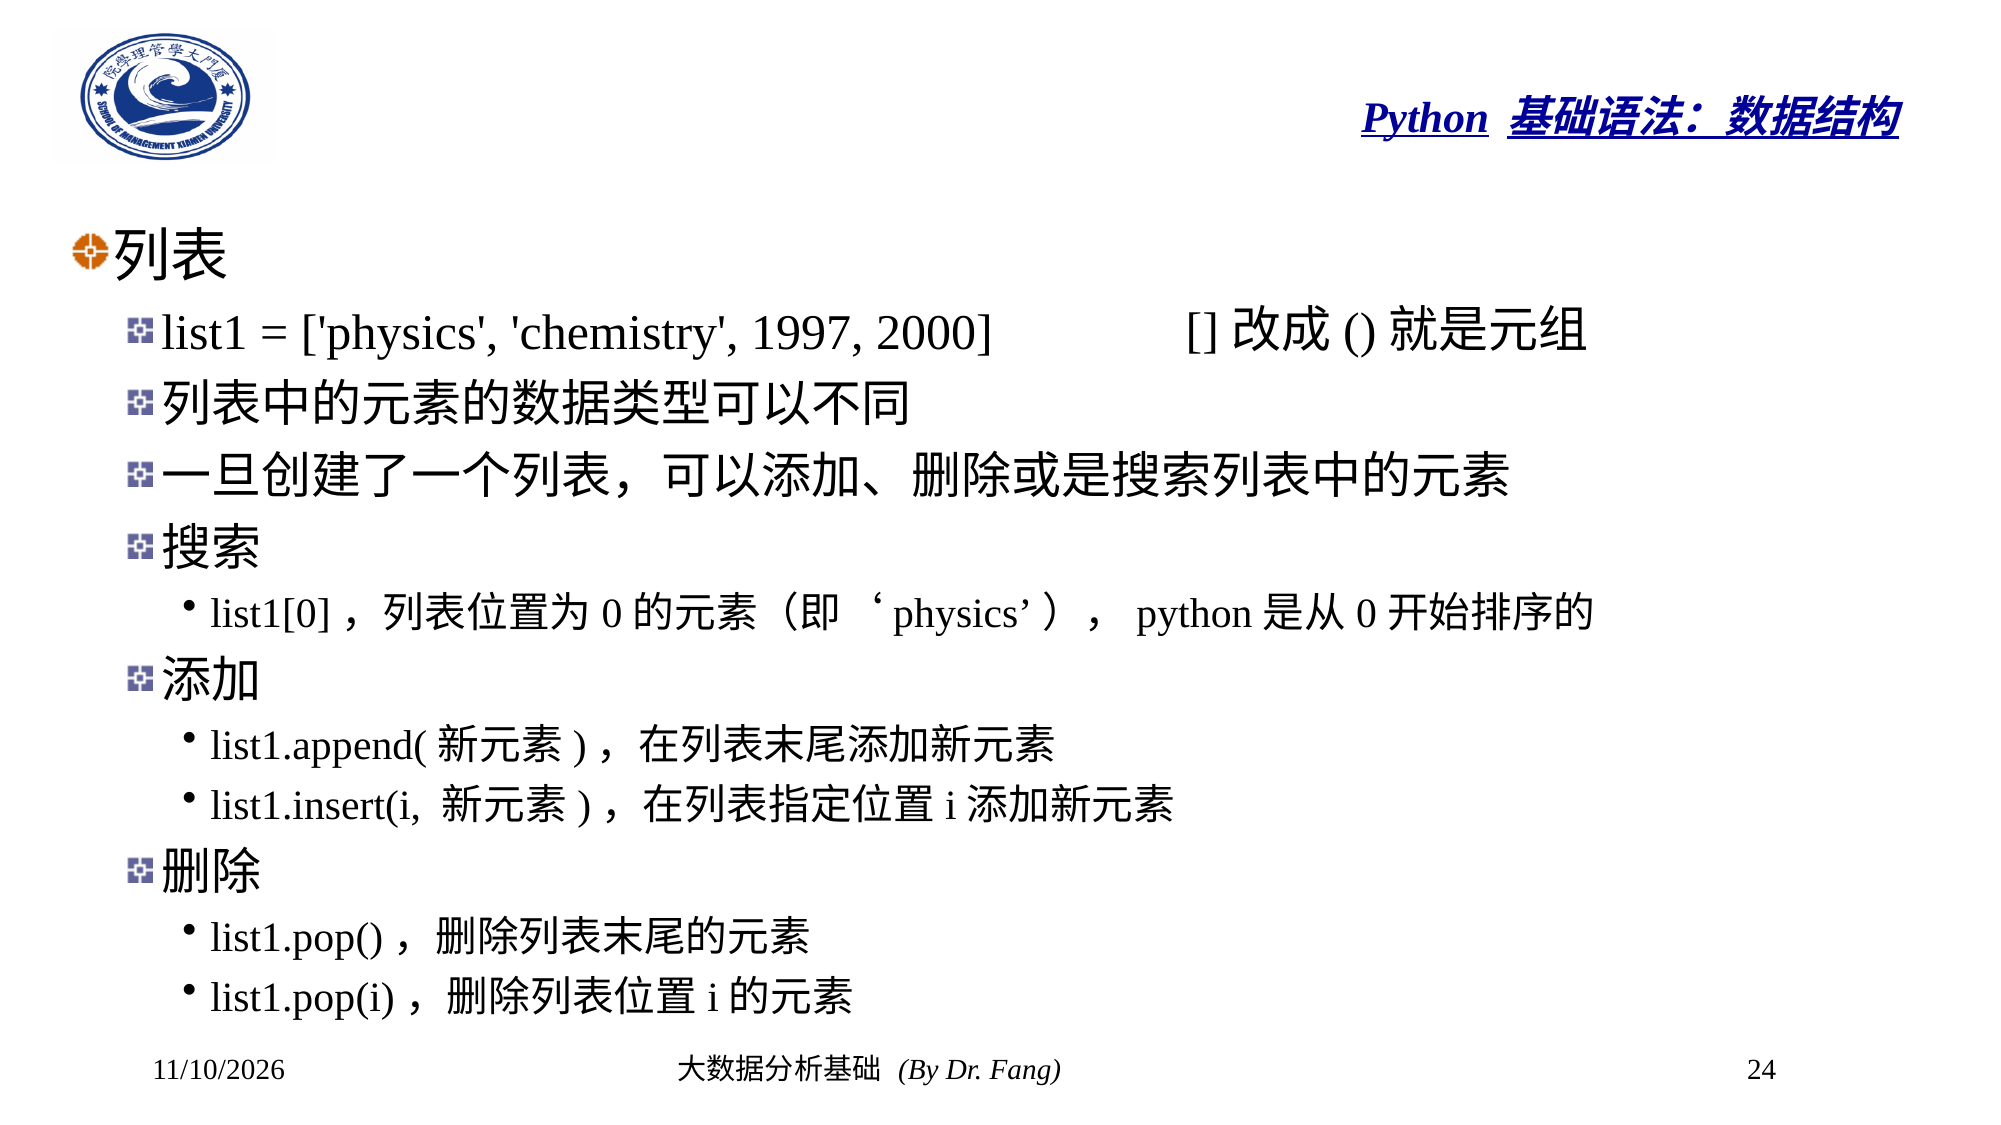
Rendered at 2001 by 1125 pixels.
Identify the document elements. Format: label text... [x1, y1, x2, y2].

footer 大数据分析基础 (By Dr. Fang) [662, 1042, 1626, 1103]
title Python基础语法：数据结构 [291, 7, 1914, 173]
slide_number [137, 1042, 588, 1103]
picture [126, 316, 153, 343]
slide_number 24 [1732, 1042, 1863, 1103]
list 列表 list1 = ['physics', 'chemistry', 1997, 2000] 列表中的元素的数据类型可以不同 一旦创建了一个列表，可以添加、删除或是搜索列表中的元素 搜索 list1[0]，列表位置为0的元素（即‘physics’），python是从0开始排序的 添加 list1.append(新元素)，在列表末尾添加新元素 list1.insert(i, 新元素)，在列表指定位置i添加新元素 删除 list1.pop()，删除列表末尾的元素 list1.pop(i)，删除列表位置i的元素 [54, 196, 1946, 1035]
picture [126, 532, 153, 559]
picture [126, 460, 153, 487]
text_box []改成()就是元组 [1170, 290, 1604, 365]
picture [54, 30, 274, 164]
picture [126, 664, 153, 691]
picture [126, 856, 153, 883]
picture [69, 232, 111, 274]
picture [126, 388, 153, 415]
